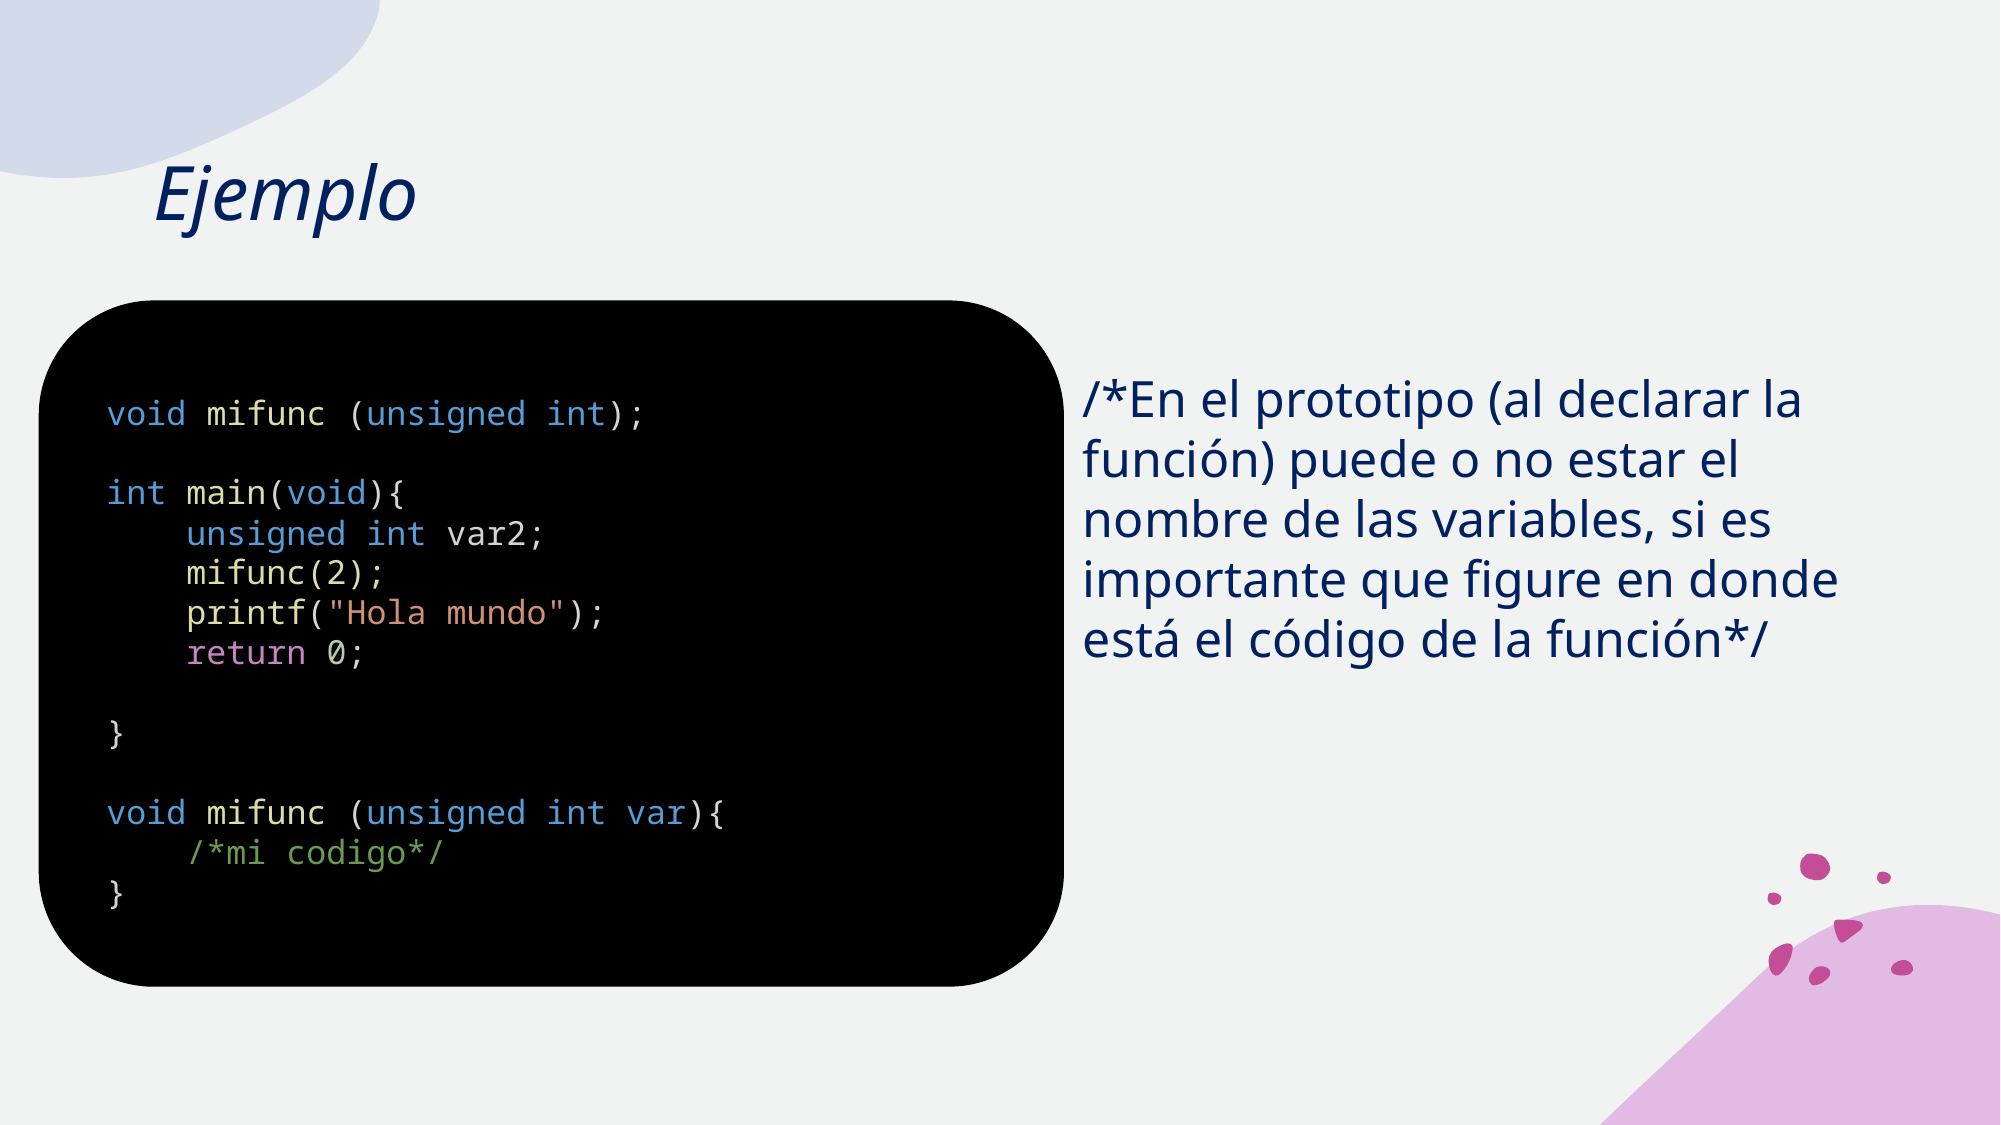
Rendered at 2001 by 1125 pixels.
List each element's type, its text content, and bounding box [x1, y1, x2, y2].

title Ejemplo [133, 25, 1917, 246]
text_box void mifunc (unsigned int); int main(void){ unsigned int var2; mifunc(2); printf("Hola mundo"); return 0; } void mifunc (unsigned int var){ /*mi codigo*/ } [86, 341, 1087, 921]
text_box /*En el prototipo (al declarar la función) puede o no estar el nombre de las variables, si es importante que figure en donde está el código de la función*/ [1087, 357, 1898, 678]
text_box [38, 300, 1053, 987]
